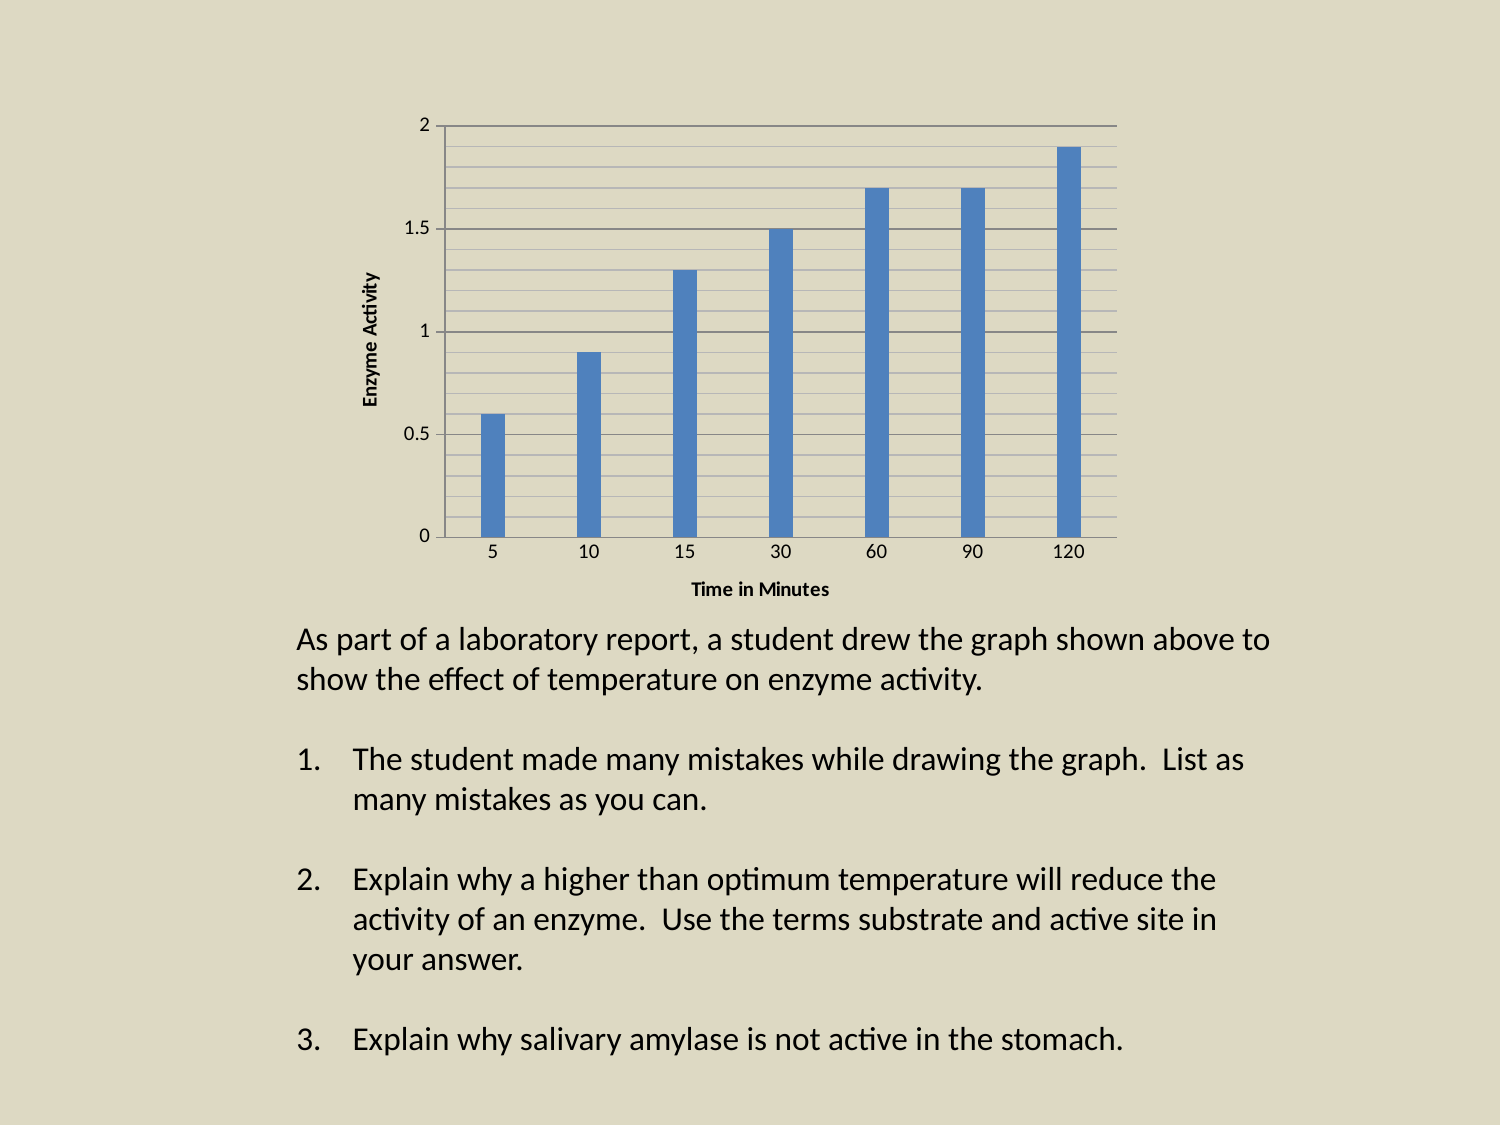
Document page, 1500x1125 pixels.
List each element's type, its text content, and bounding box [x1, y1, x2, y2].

chart [327, 105, 1133, 633]
text_box As part of a laboratory report, a student drew the graph shown above to show the effect of temperature on enzyme activity. The student made many mistakes while drawing the graph. List as many mistakes as you can. Explain why a higher than optimum temperature will reduce the activity of an enzyme. Use the terms substrate and active site in your answer. Explain why salivary amylase is not active in the stomach. [281, 610, 1301, 1065]
